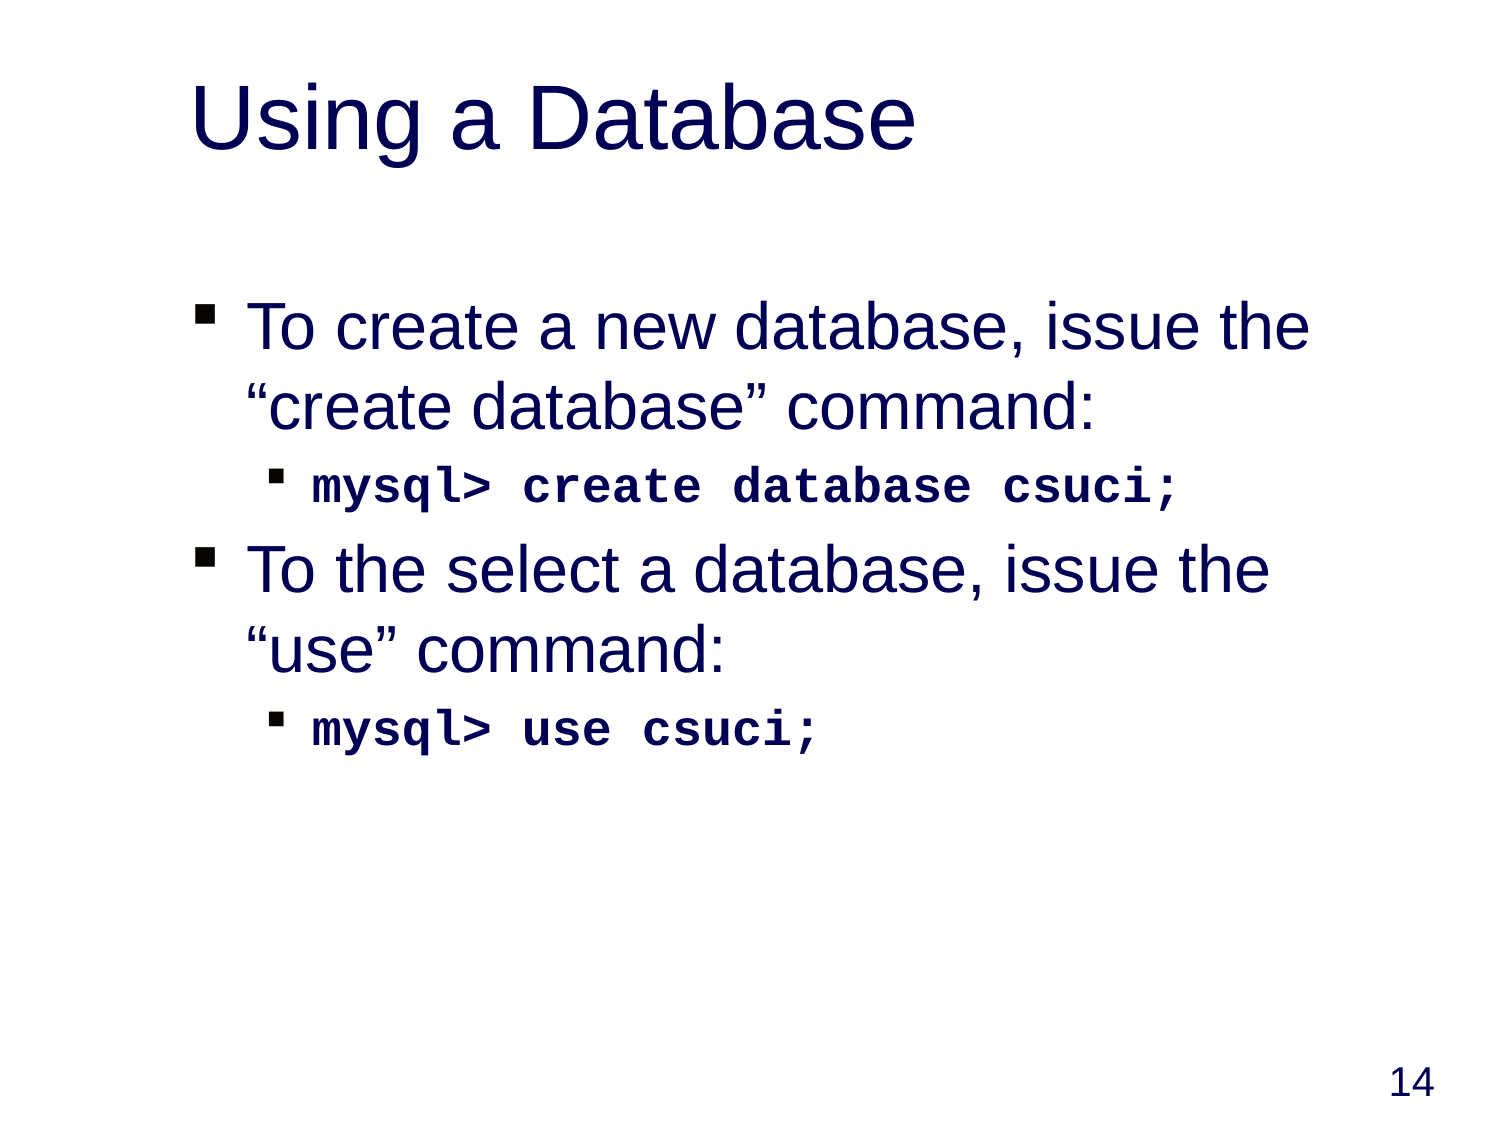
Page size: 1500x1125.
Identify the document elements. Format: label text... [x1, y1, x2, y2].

list To create a new database, issue the “create database” command: mysql> create database csuci; To the select a database, issue the “use” command: mysql> use csuci; [174, 275, 1450, 950]
slide_number 14 [1137, 1037, 1450, 1113]
title Using a Database [174, 37, 1450, 175]
